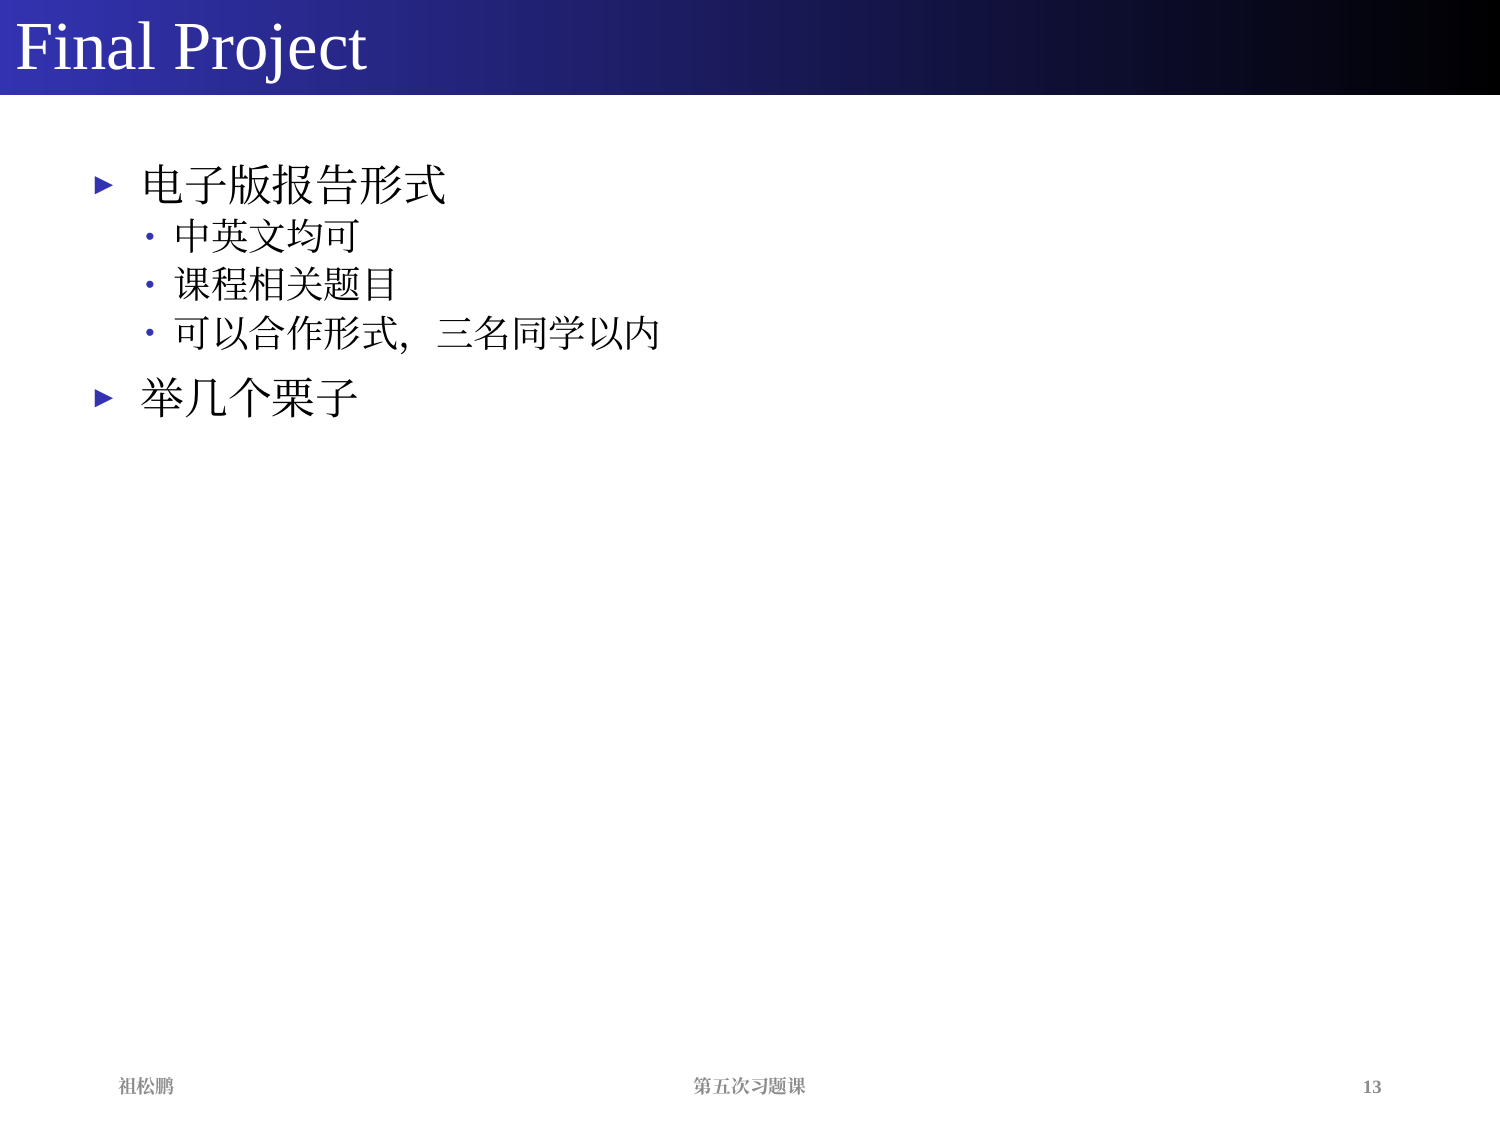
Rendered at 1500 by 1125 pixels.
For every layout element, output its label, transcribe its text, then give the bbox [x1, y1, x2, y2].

list 电子版报告形式 中英文均可 课程相关题目 可以合作形式，三名同学以内 举几个栗子 [74, 151, 1397, 939]
slide_number 祖松鹏 [103, 1056, 441, 1117]
footer 第五次习题课 [496, 1056, 1004, 1117]
title Final Project [0, 0, 1500, 95]
slide_number 13 [1059, 1056, 1397, 1117]
